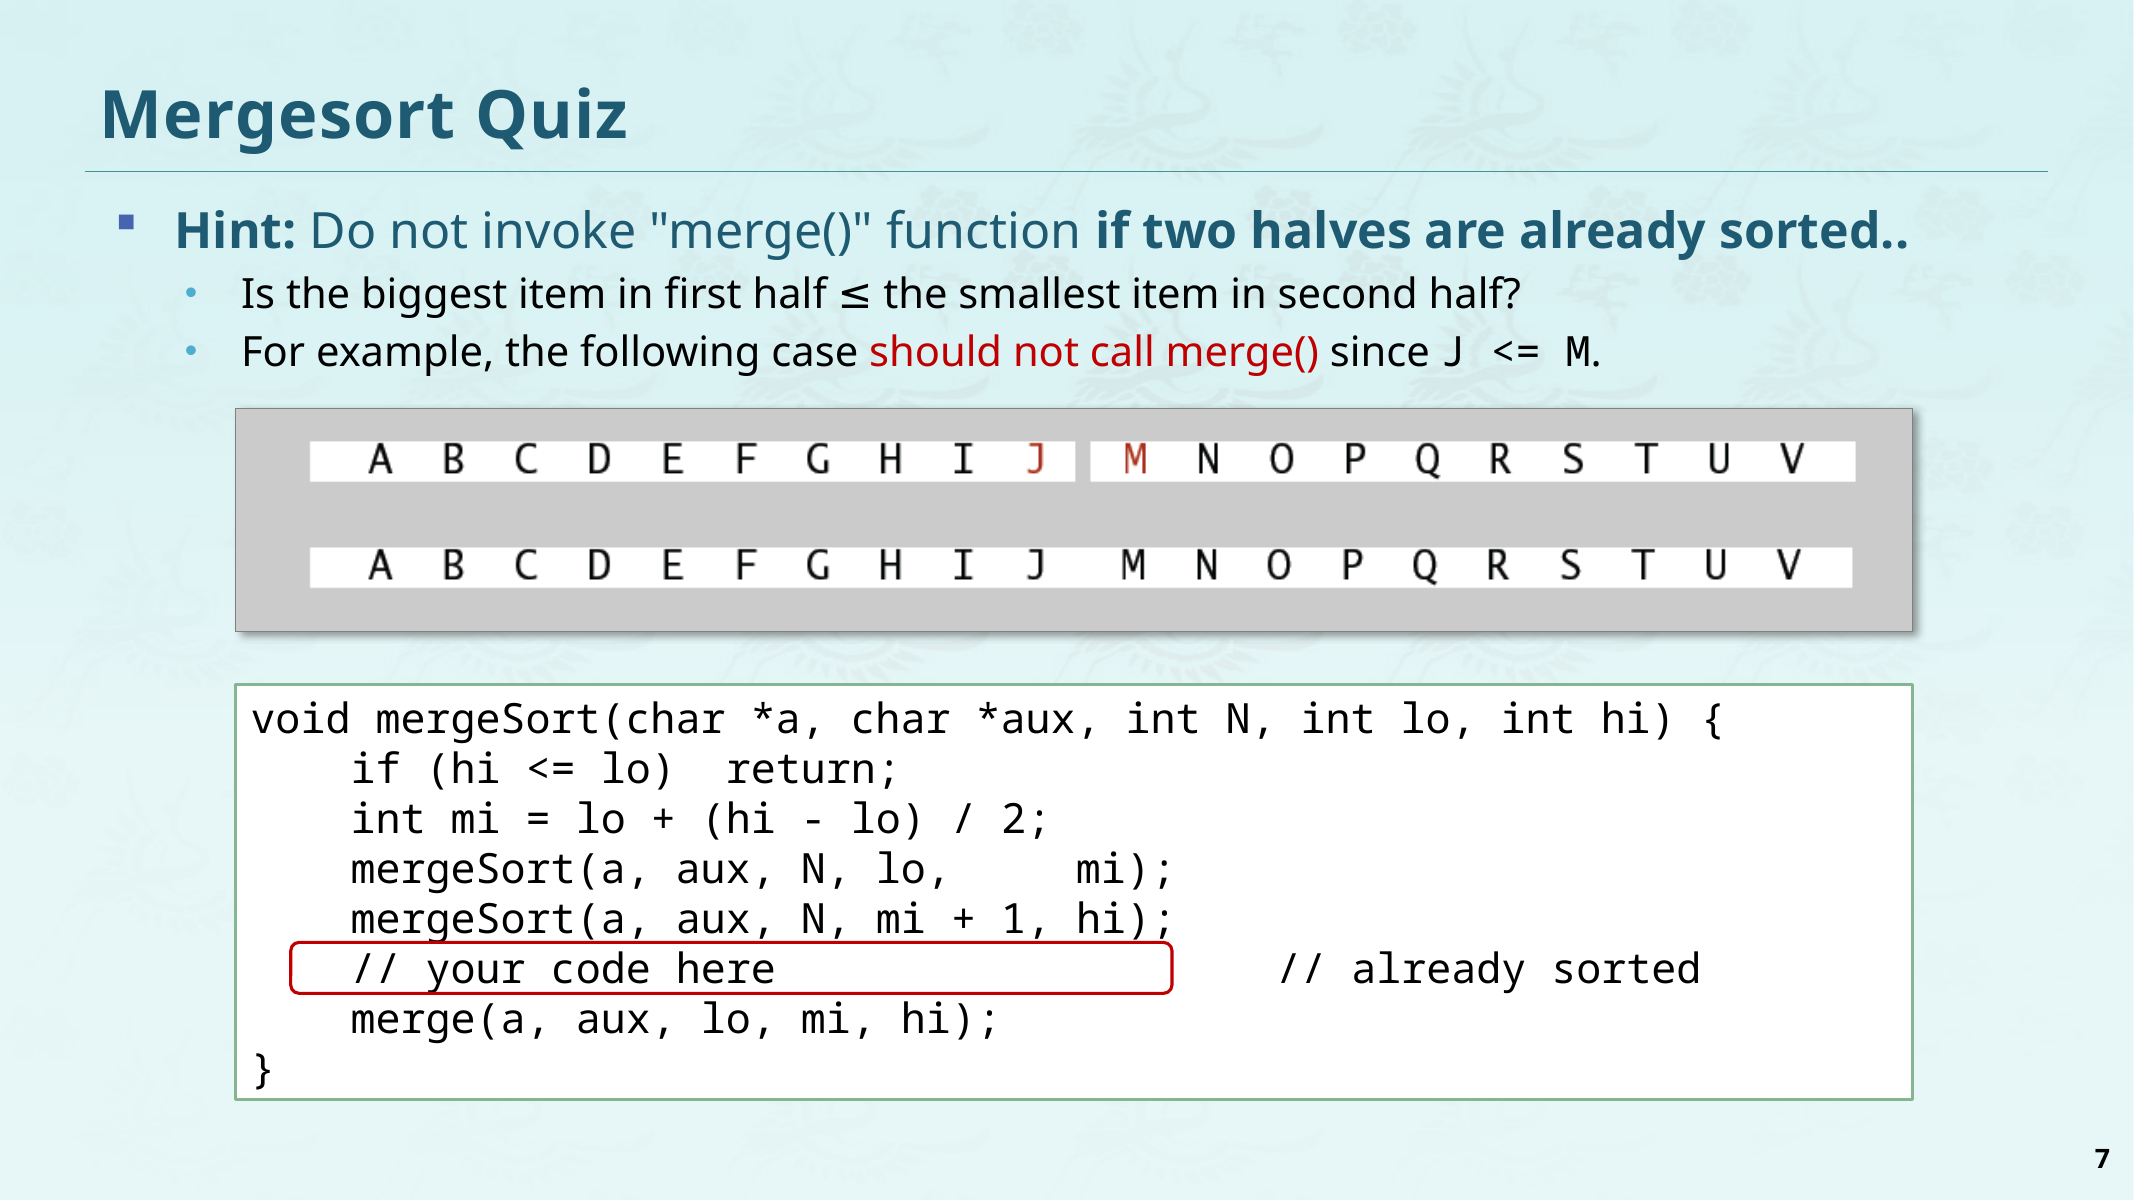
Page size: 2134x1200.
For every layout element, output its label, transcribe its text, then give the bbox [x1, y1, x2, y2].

text_box [289, 940, 1174, 995]
list Hint: Do not invoke "merge()" function if two halves are already sorted.. Is the biggest item in first half ≤ the smallest item in second half? For example, the following case should not call merge() since J <= M. [99, 191, 2049, 1129]
text_box void mergeSort(char *a, char *aux, int N, int lo, int hi) { if (hi <= lo) return; int mi = lo + (hi - lo) / 2; mergeSort(a, aux, N, lo, mi); mergeSort(a, aux, N, mi + 1, hi); // your code here // already sorted merge(a, aux, lo, mi, hi); } [234, 683, 1914, 1101]
slide_number 7 [1937, 1128, 2125, 1193]
title Mergesort Quiz [84, 54, 2049, 171]
picture [235, 408, 1913, 632]
